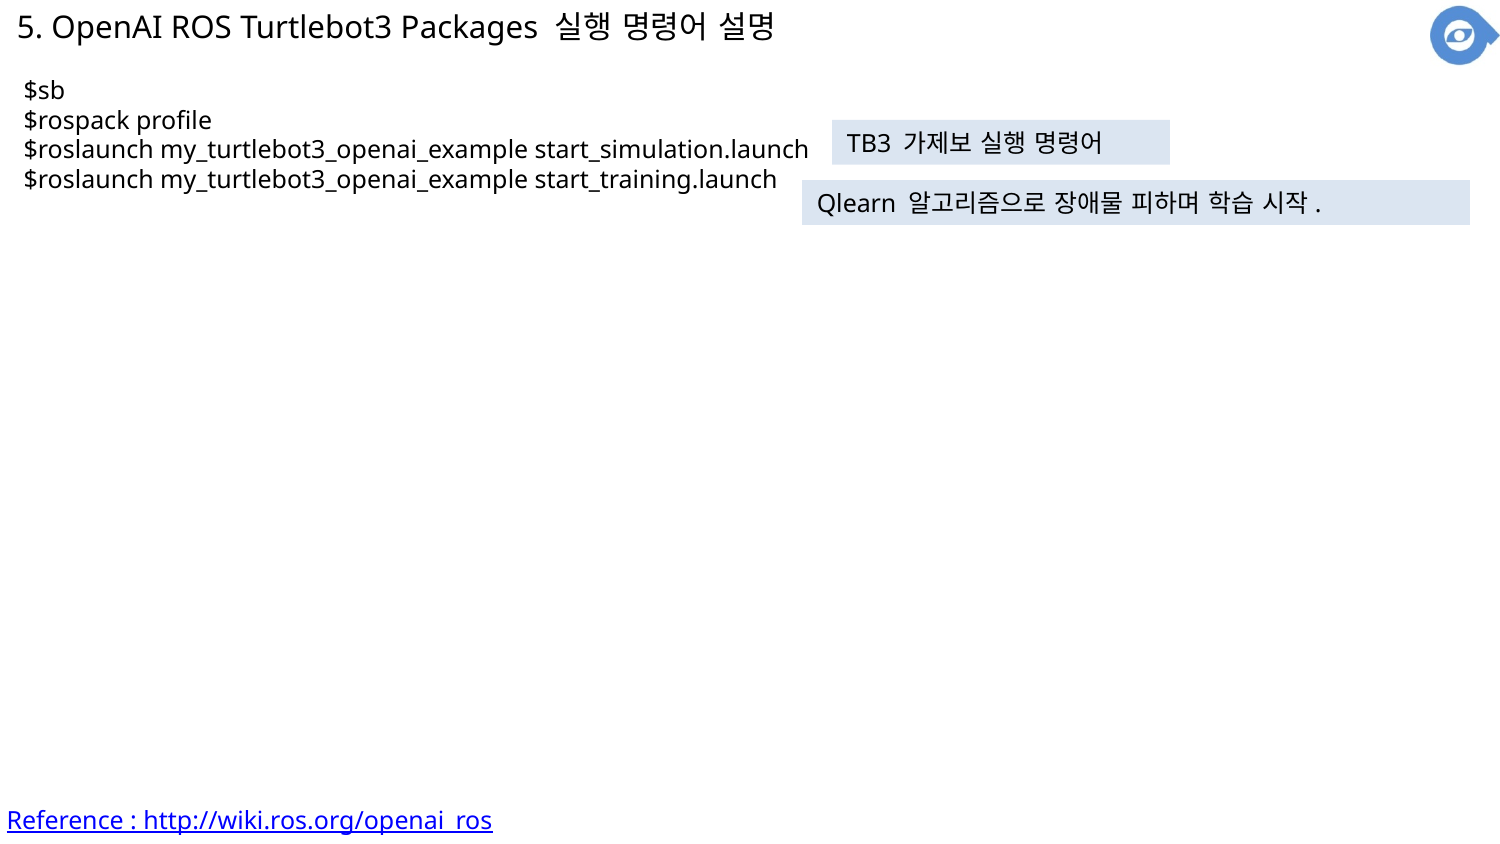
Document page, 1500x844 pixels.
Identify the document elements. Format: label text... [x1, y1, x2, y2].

text_box 5. OpenAI ROS Turtlebot3 Packages 실행 명령어 설명 [1, 0, 893, 53]
text_box $sb $rospack profile $roslaunch my_turtlebot3_openai_example start_simulation.launch $roslaunch my_turtlebot3_openai_example start_training.launch [9, 66, 837, 292]
text_box Qlearn 알고리즘으로 장애물 피하며 학습 시작. [802, 180, 1470, 225]
picture [1430, 0, 1500, 70]
text_box TB3 가제보 실행 명령어 [832, 119, 1170, 165]
text_box Reference : http://wiki.ros.org/openai_ros [0, 796, 509, 844]
